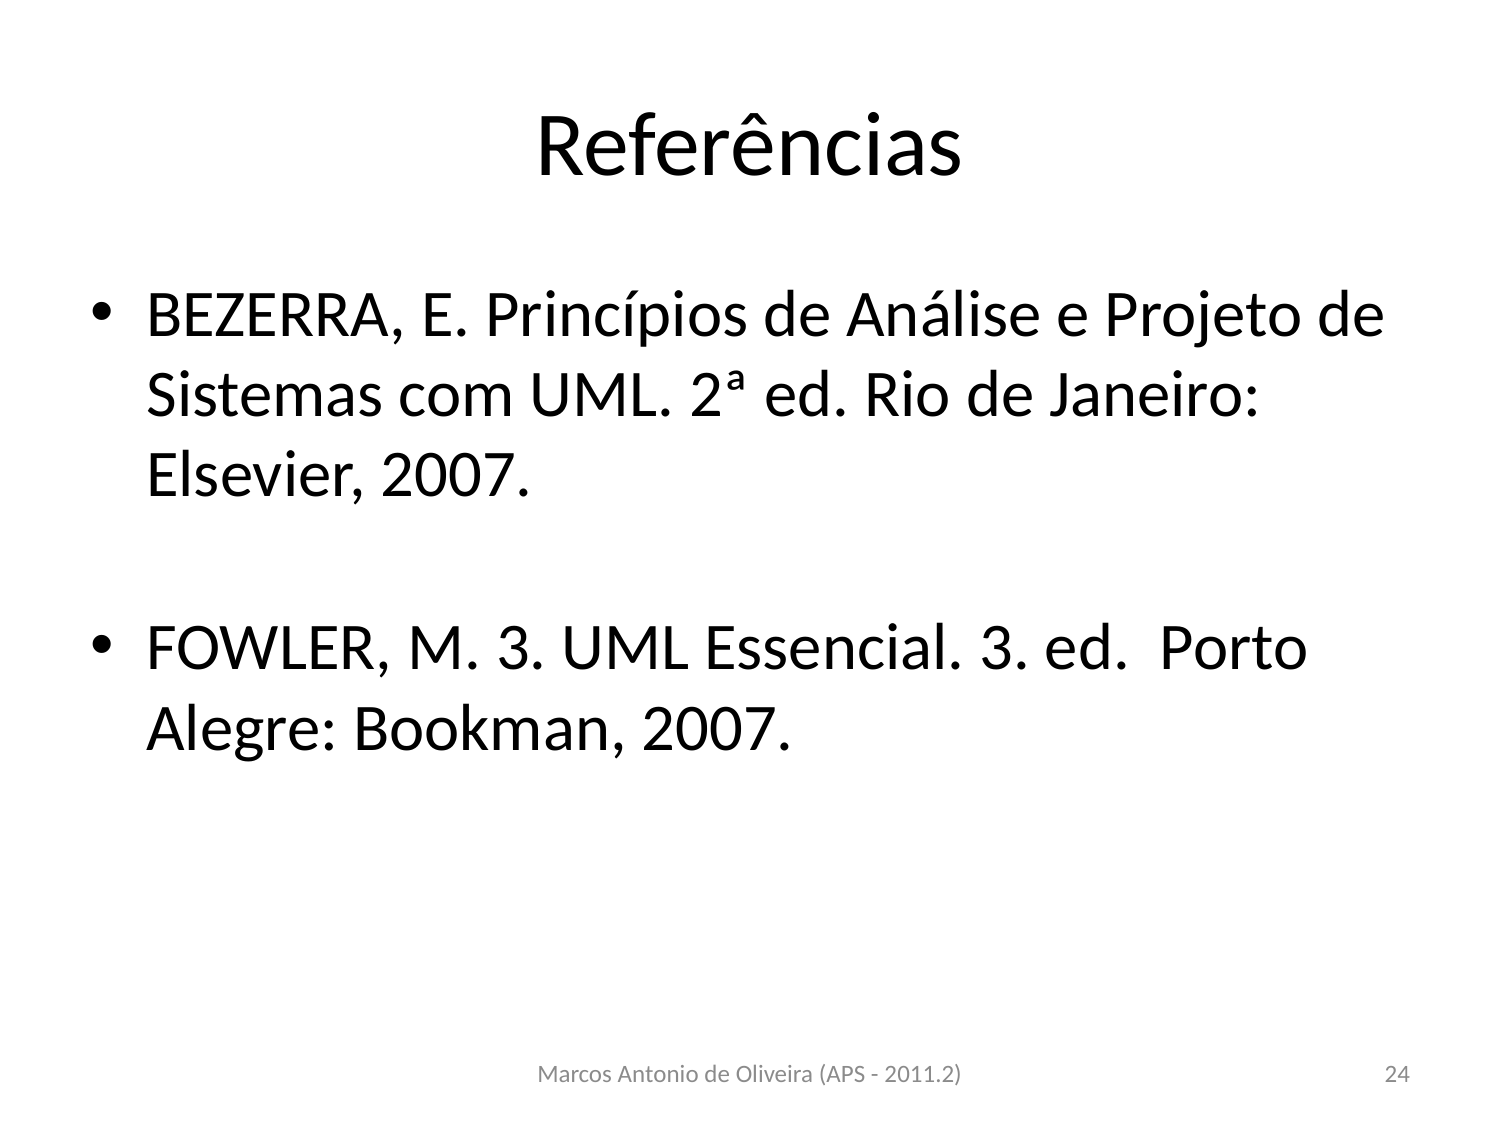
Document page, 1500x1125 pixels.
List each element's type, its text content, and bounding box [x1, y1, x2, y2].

footer Marcos Antonio de Oliveira (APS - 2011.2) [512, 1042, 988, 1103]
slide_number 24 [1074, 1042, 1425, 1103]
title Referências [75, 45, 1425, 233]
list BEZERRA, E. Princípios de Análise e Projeto de Sistemas com UML. 2ª ed. Rio de Janeiro: Elsevier, 2007. FOWLER, M. 3. UML Essencial. 3. ed. Porto Alegre: Bookman, 2007. [75, 262, 1425, 1005]
